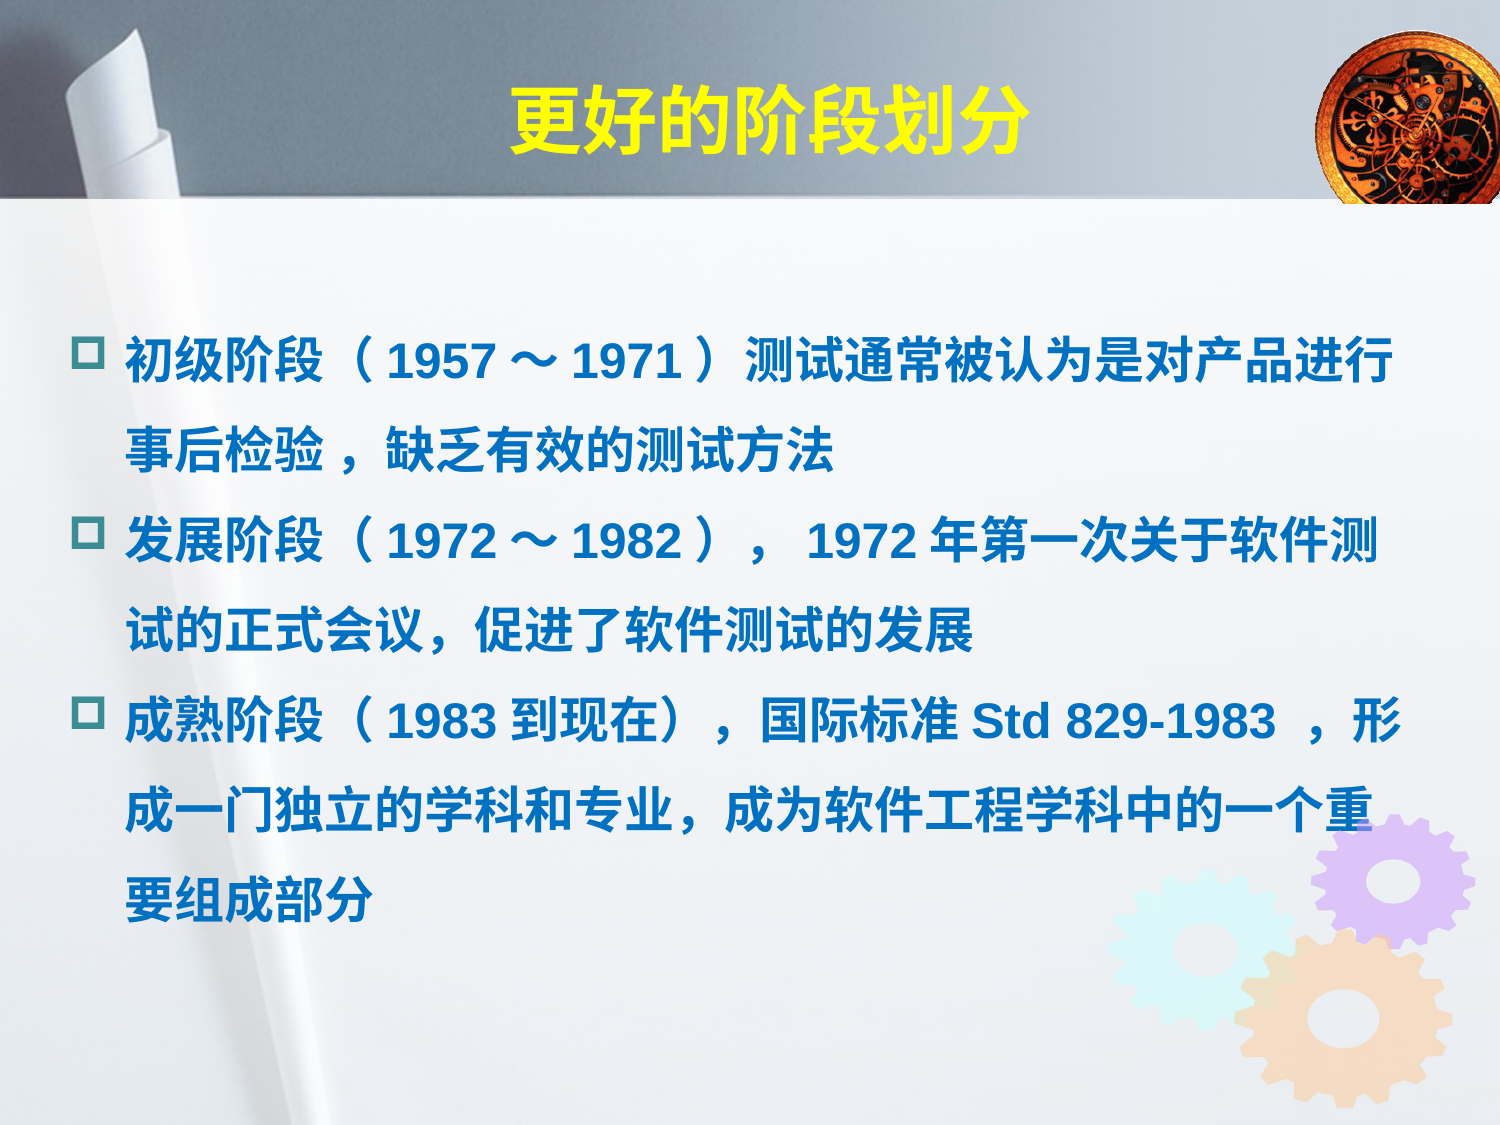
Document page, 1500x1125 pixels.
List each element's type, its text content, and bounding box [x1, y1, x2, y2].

list 初级阶段（1957～1971）测试通常被认为是对产品进行事后检验 ，缺乏有效的测试方法 发展阶段（1972～1982），1972年第一次关于软件测试的正式会议，促进了软件测试的发展 成熟阶段（1983到现在），国际标准Std 829-1983 ，形成一门独立的学科和专业，成为软件工程学科中的一个重要组成部分 [52, 290, 1430, 957]
picture [0, 0, 1500, 204]
title 更好的阶段划分 [241, 30, 1270, 162]
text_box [1106, 813, 1476, 1108]
